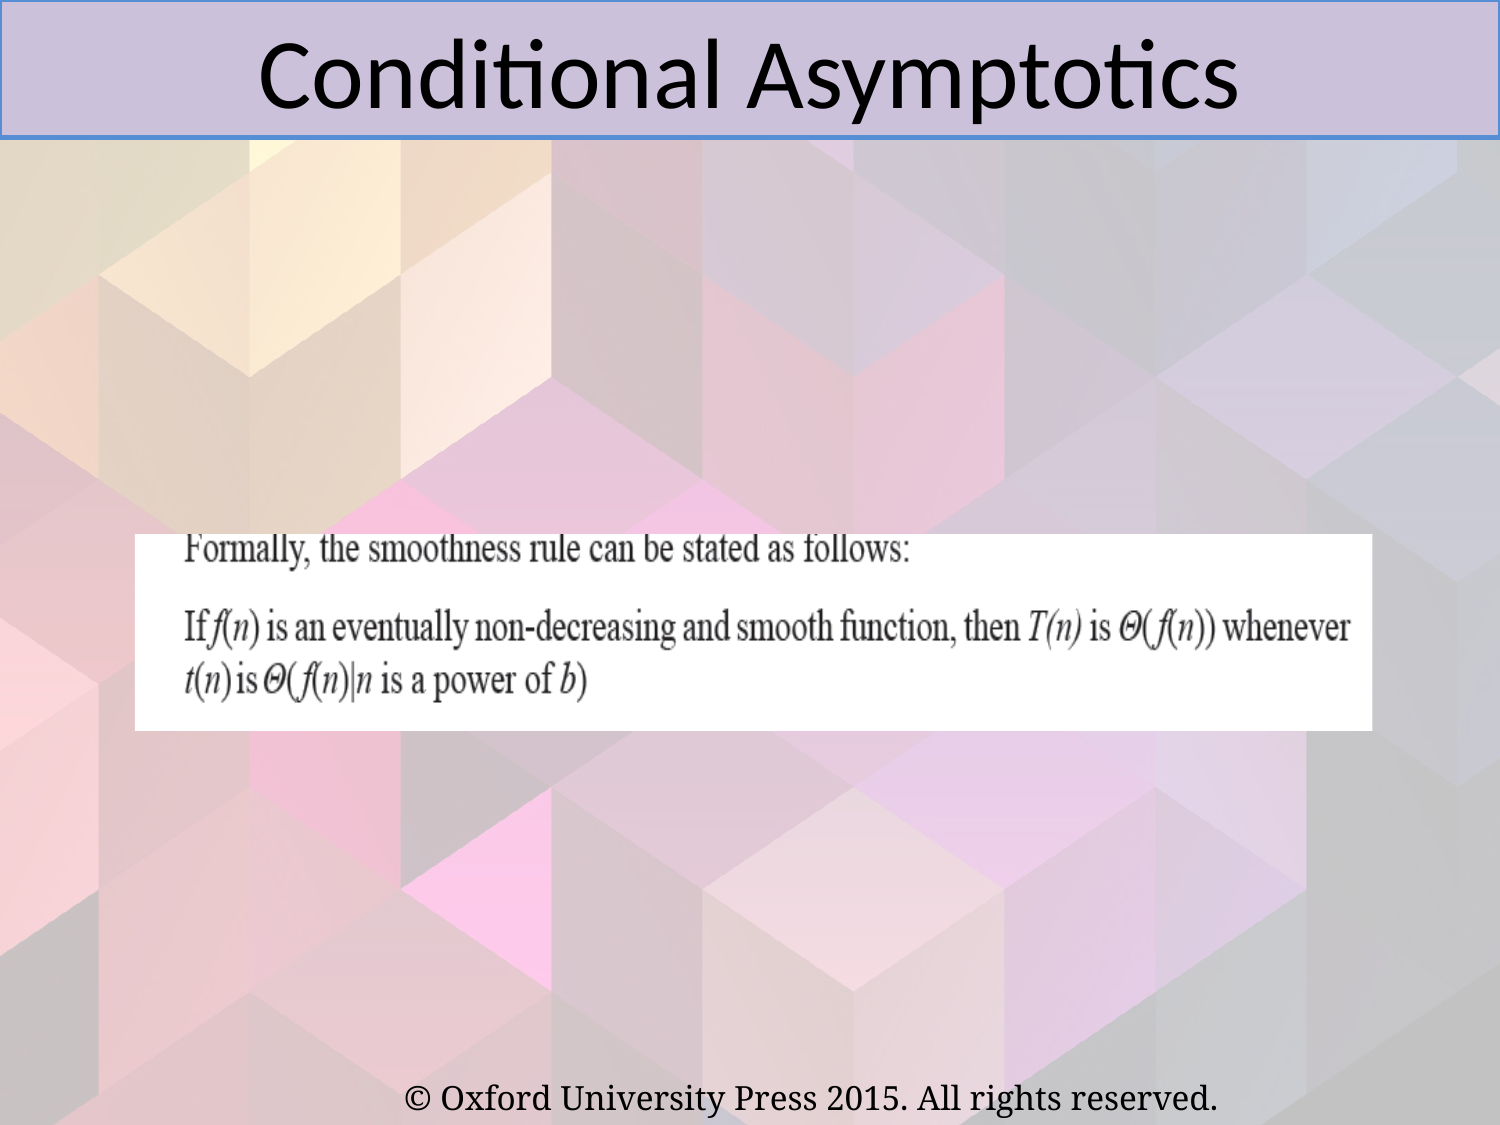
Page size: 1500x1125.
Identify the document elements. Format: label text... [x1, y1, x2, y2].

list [134, 534, 1373, 732]
text_box Conditional Asymptotics [0, 0, 1500, 138]
